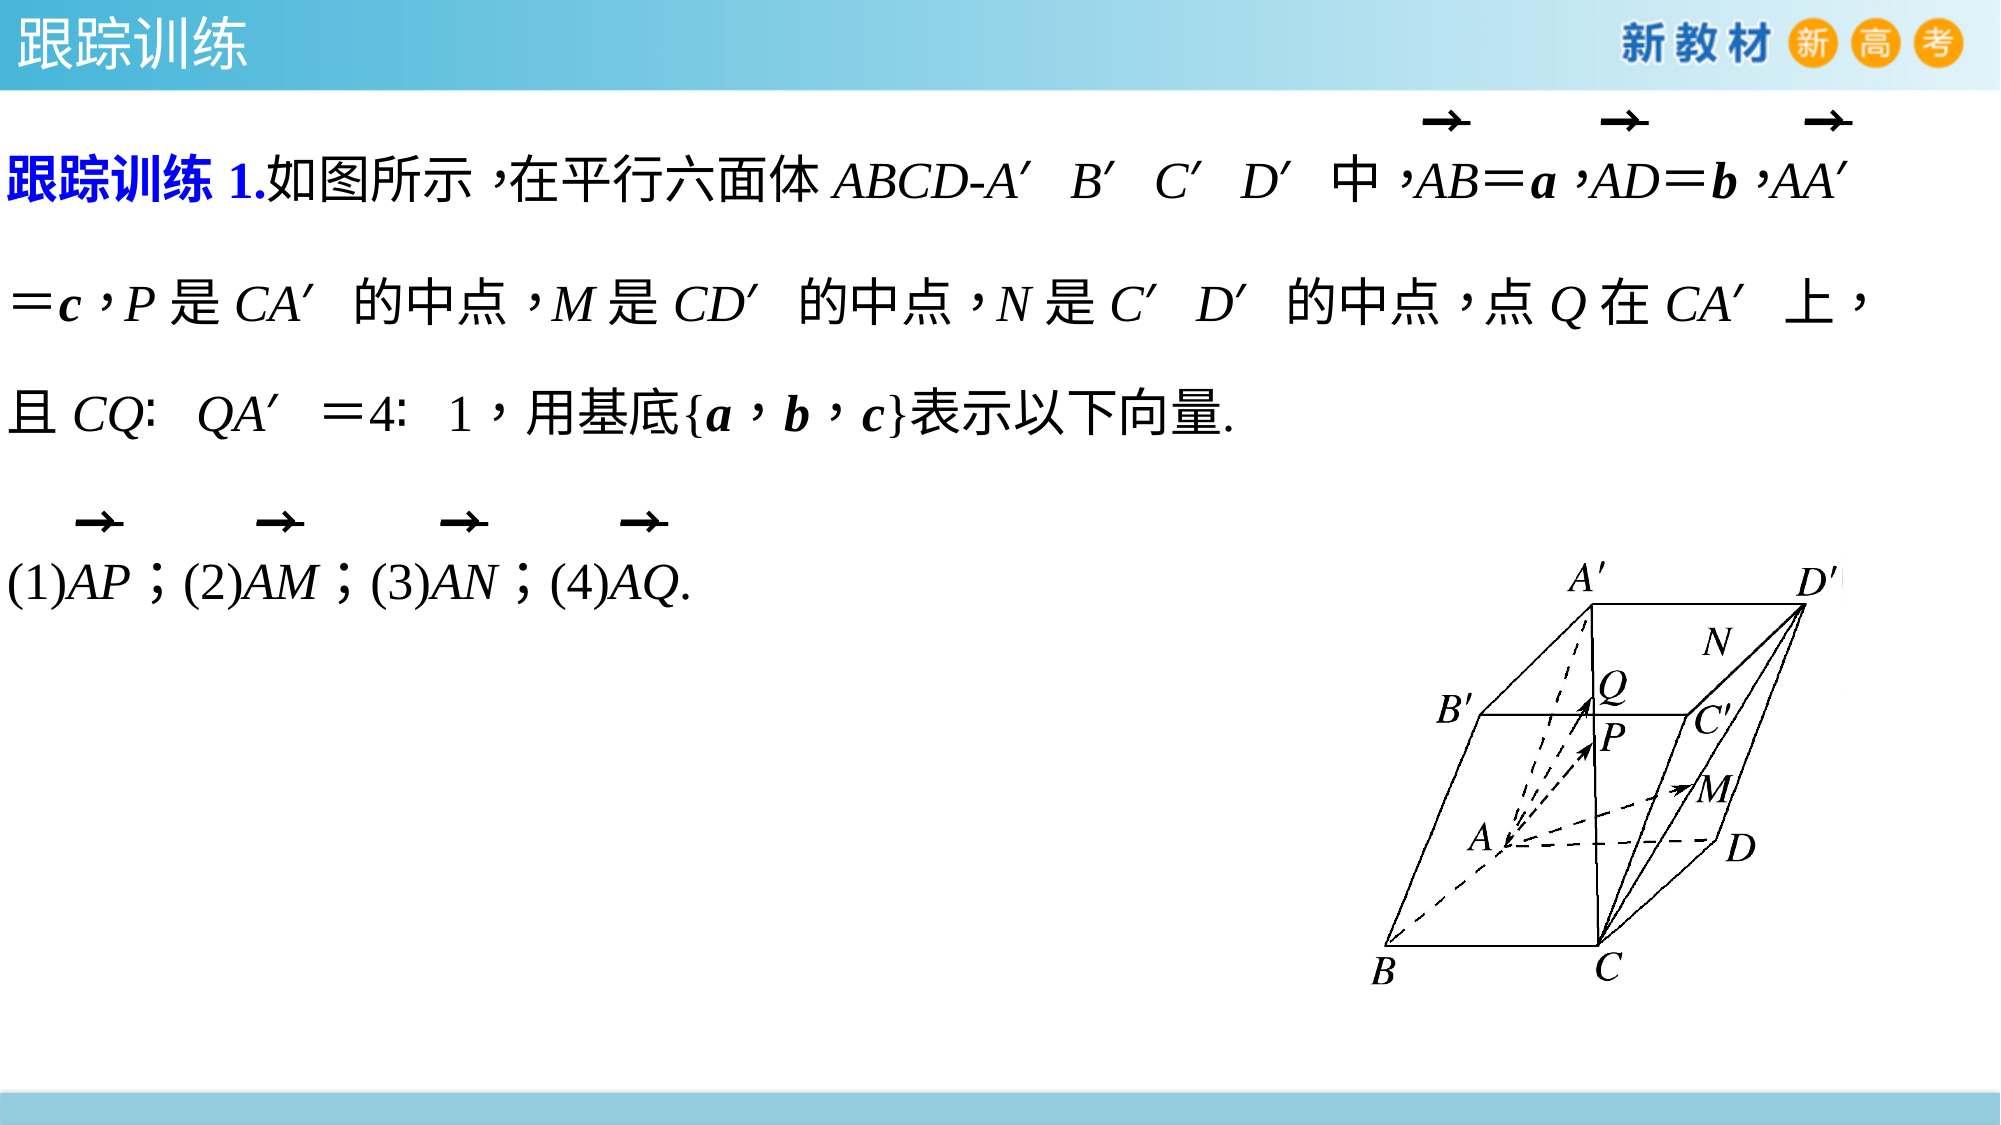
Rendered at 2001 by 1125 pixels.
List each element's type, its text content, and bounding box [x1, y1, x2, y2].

text_box 跟踪训练 [1, 0, 265, 85]
text_box [0, 1092, 2000, 1125]
picture [0, 0, 2001, 1125]
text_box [6, 85, 1891, 1002]
